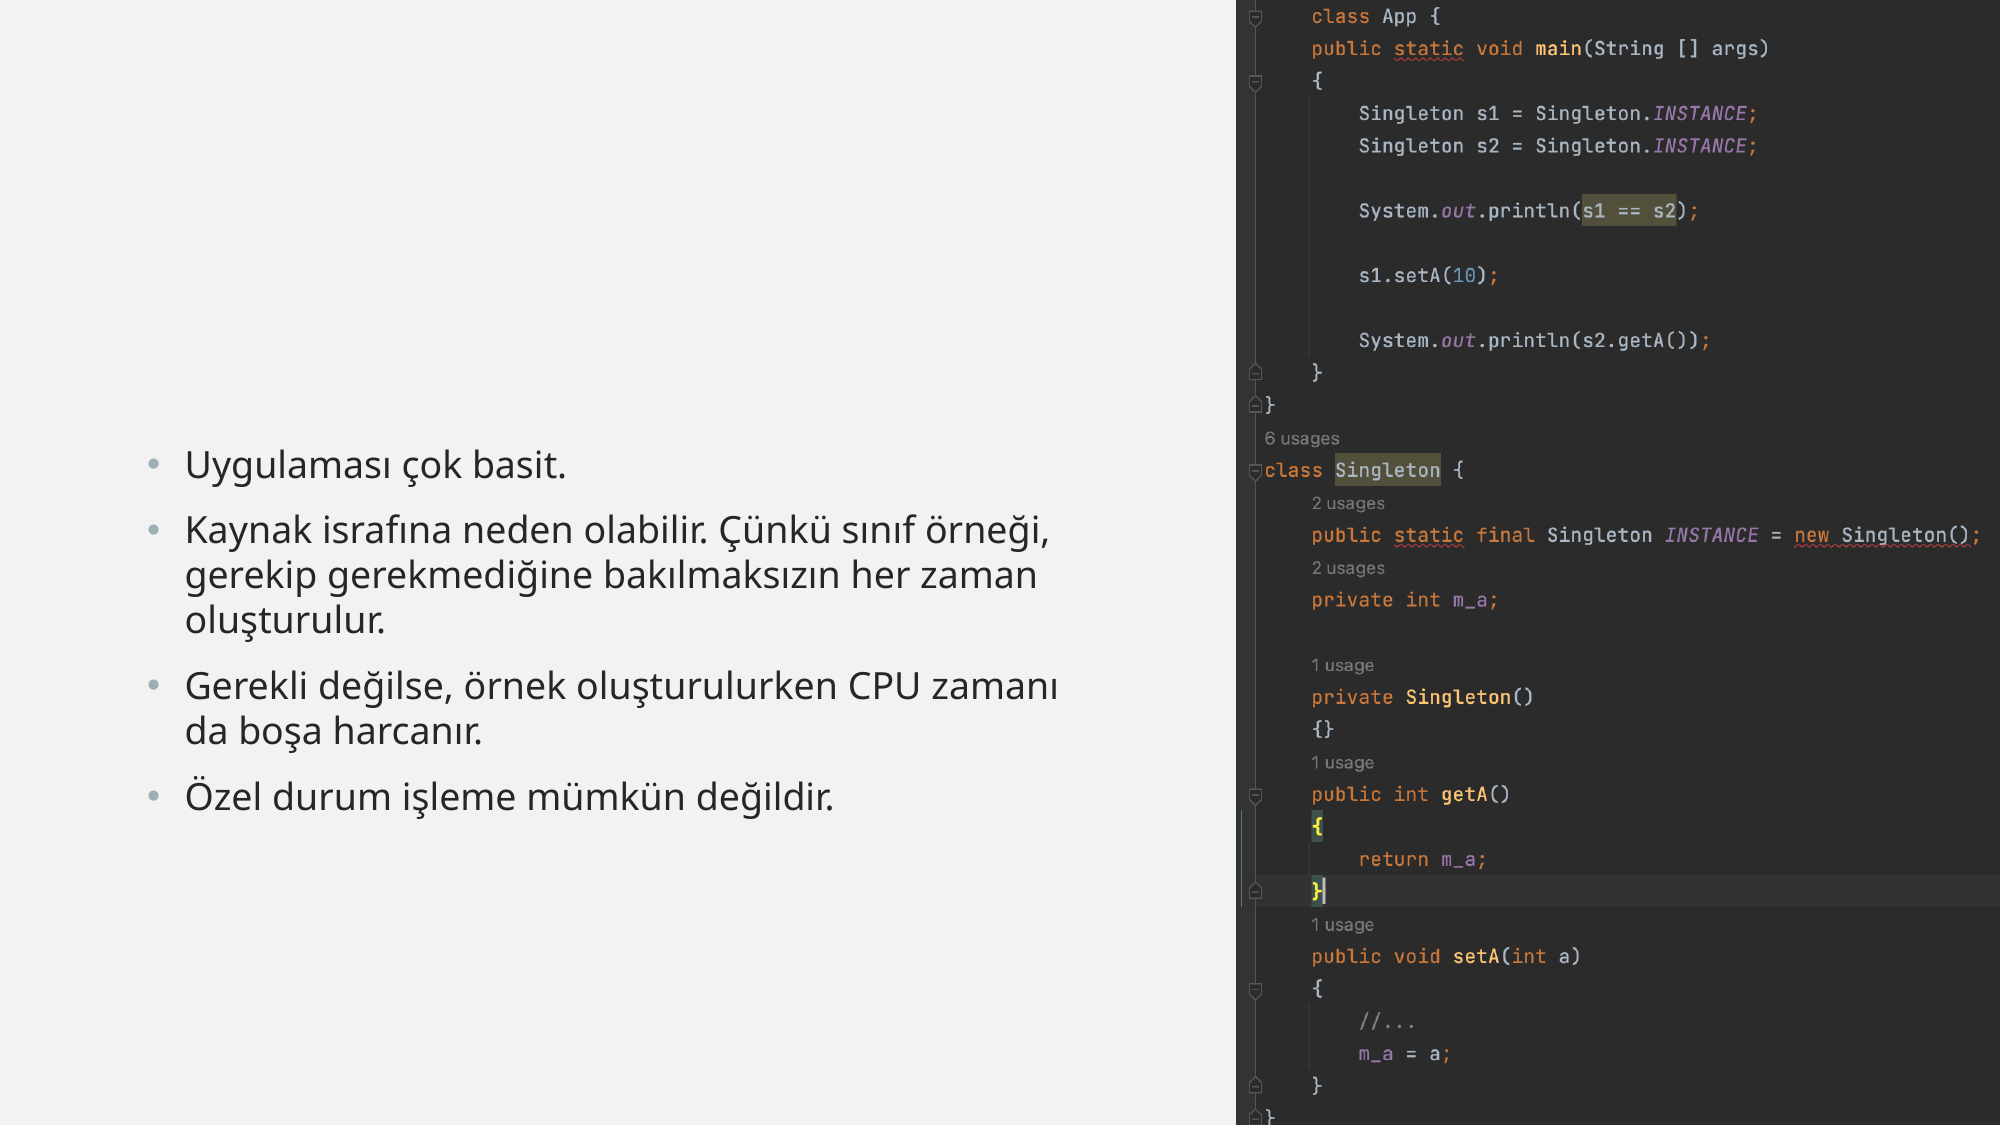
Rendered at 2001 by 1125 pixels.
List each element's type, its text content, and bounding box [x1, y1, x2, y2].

list Uygulaması çok basit. Kaynak israfına neden olabilir. Çünkü sınıf örneği, gerekip gerekmediğine bakılmaksızın her zaman oluşturulur. Gerekli değilse, örnek oluşturulurken CPU zamanı da boşa harcanır. Özel durum işleme mümkün değildir. [131, 433, 1104, 968]
picture [1235, 0, 2000, 1125]
